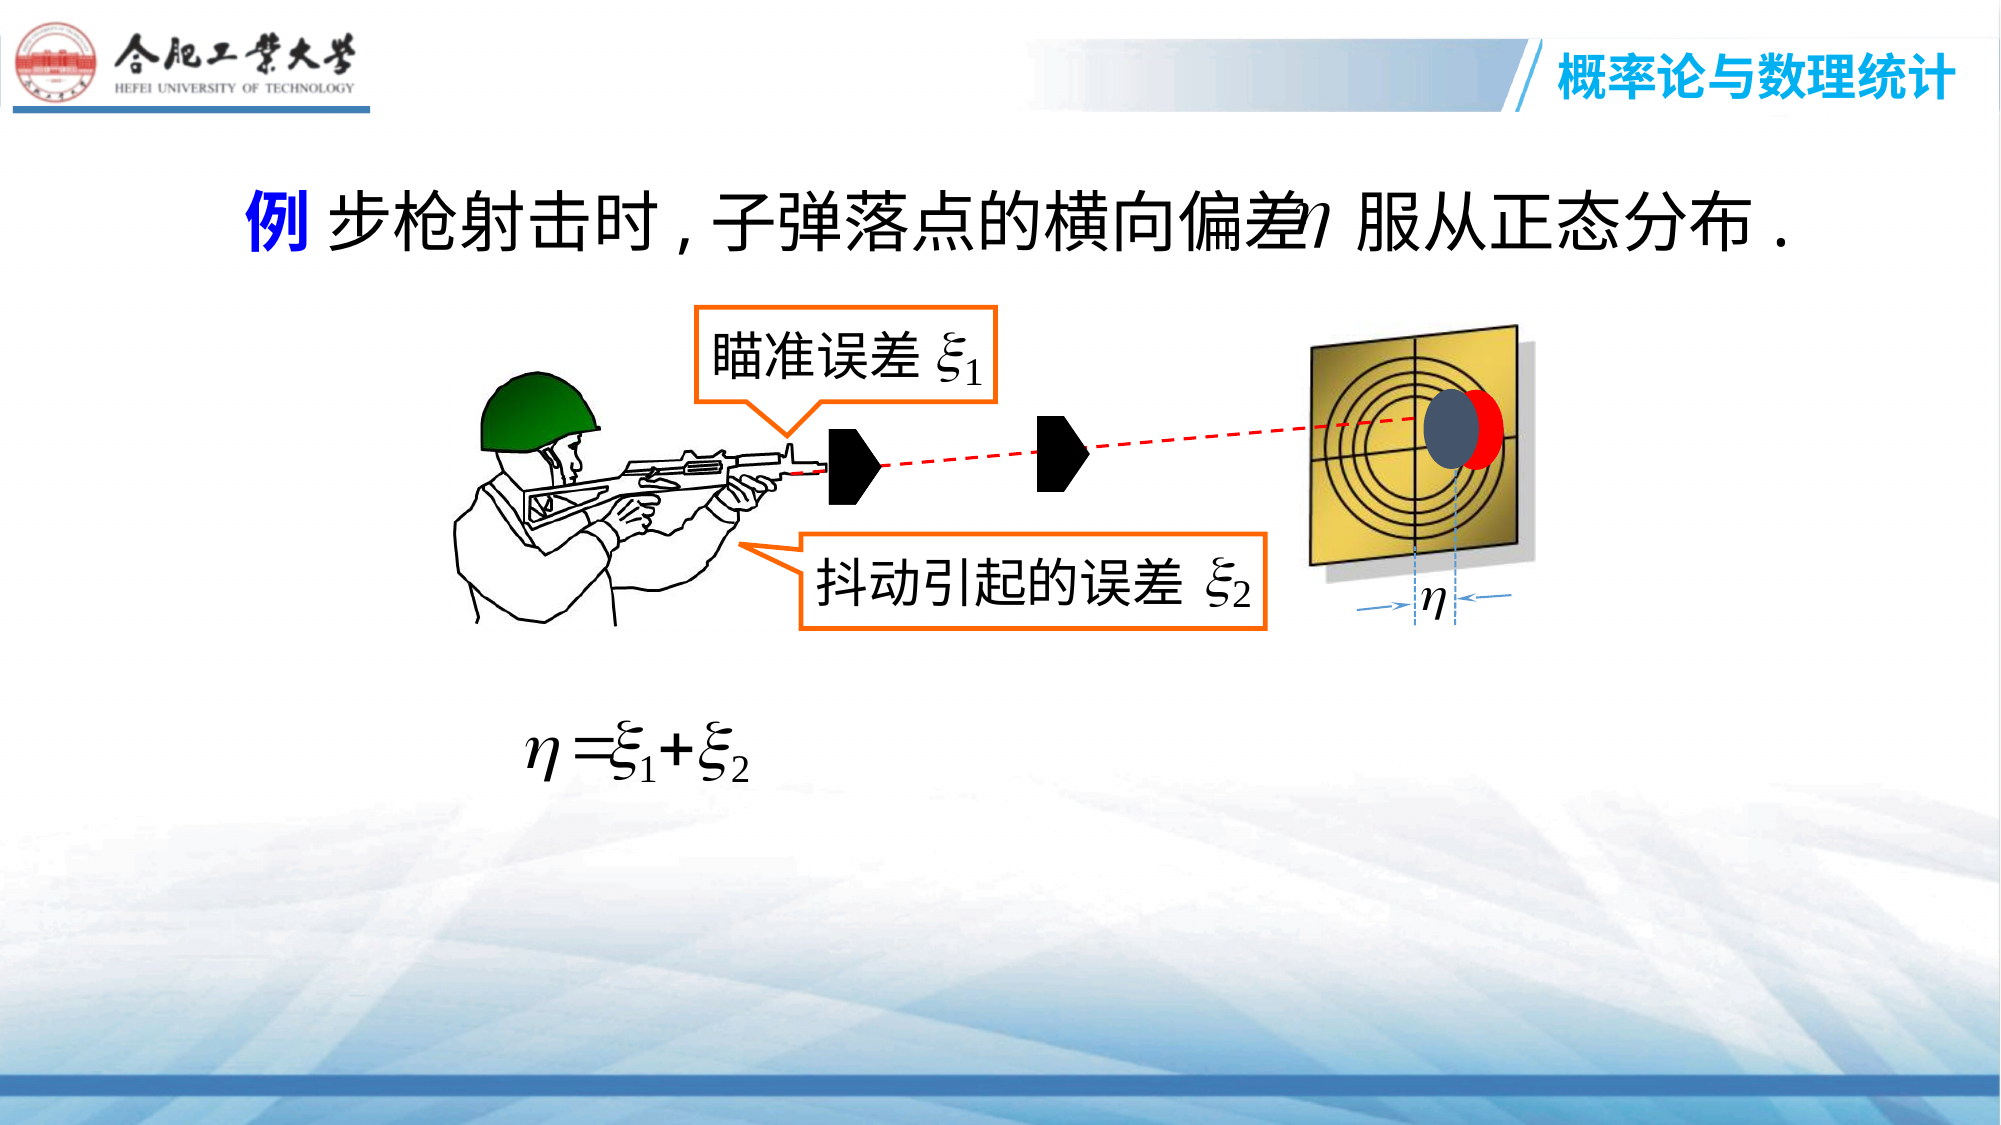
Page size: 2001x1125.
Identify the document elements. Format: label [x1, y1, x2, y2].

text_box [828, 429, 882, 505]
text_box [517, 701, 661, 793]
text_box [647, 702, 759, 794]
text_box [800, 530, 1266, 629]
text_box [1037, 416, 1090, 492]
text_box [1356, 604, 1412, 611]
text_box [696, 304, 996, 402]
picture [0, 0, 2001, 1125]
text_box [229, 172, 1853, 269]
text_box [1414, 428, 1456, 631]
text_box [1456, 595, 1512, 599]
